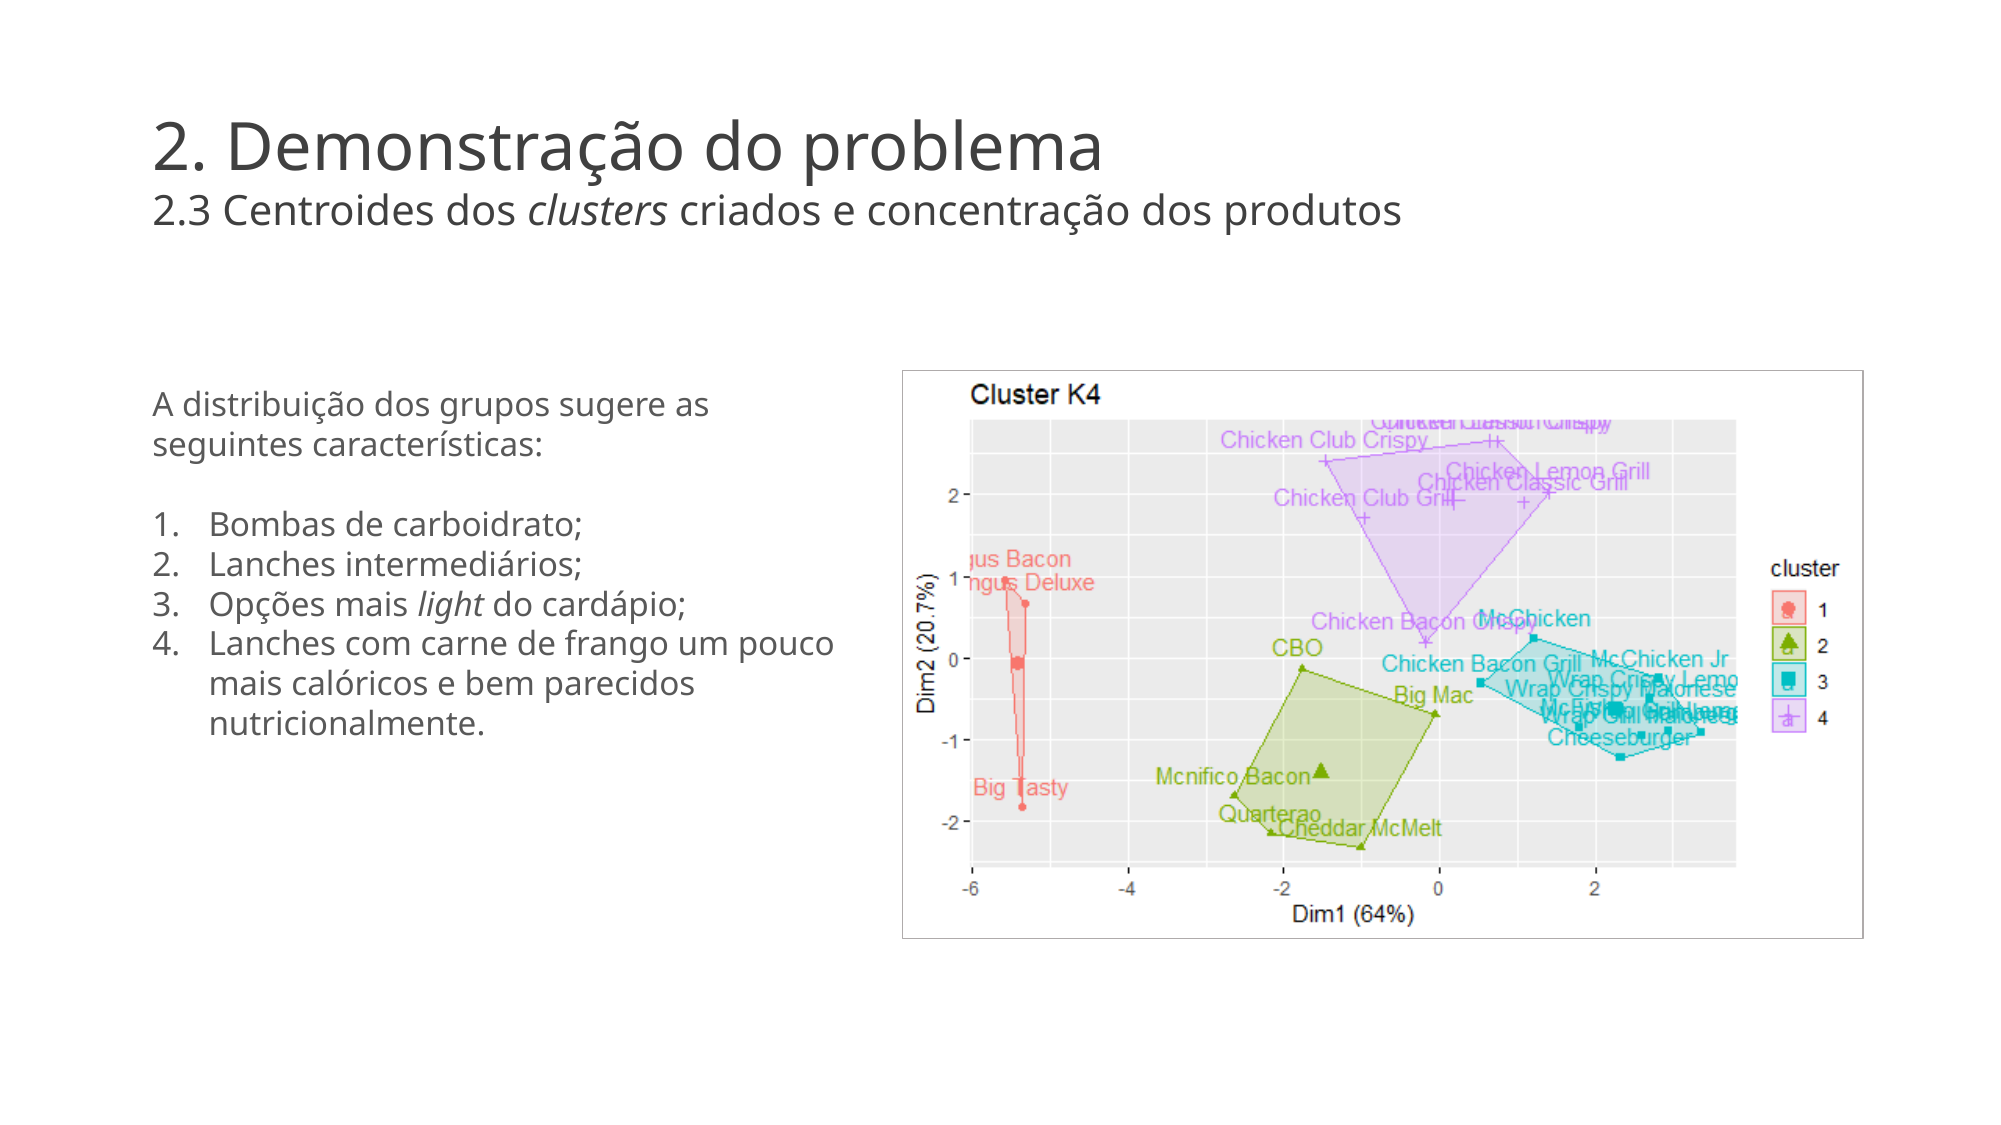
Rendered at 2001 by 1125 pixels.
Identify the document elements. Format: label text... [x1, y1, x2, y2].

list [902, 370, 1863, 938]
title 2. Demonstração do problema 2.3 Centroides dos clusters criados e concentração dos produtos [137, 59, 1863, 278]
text_box A distribuição dos grupos sugere as seguintes características: Bombas de carboidrato; Lanches intermediários; Opções mais light do cardápio; Lanches com carne de frango um pouco mais calóricos e bem parecidos nutricionalmente. [137, 375, 872, 795]
